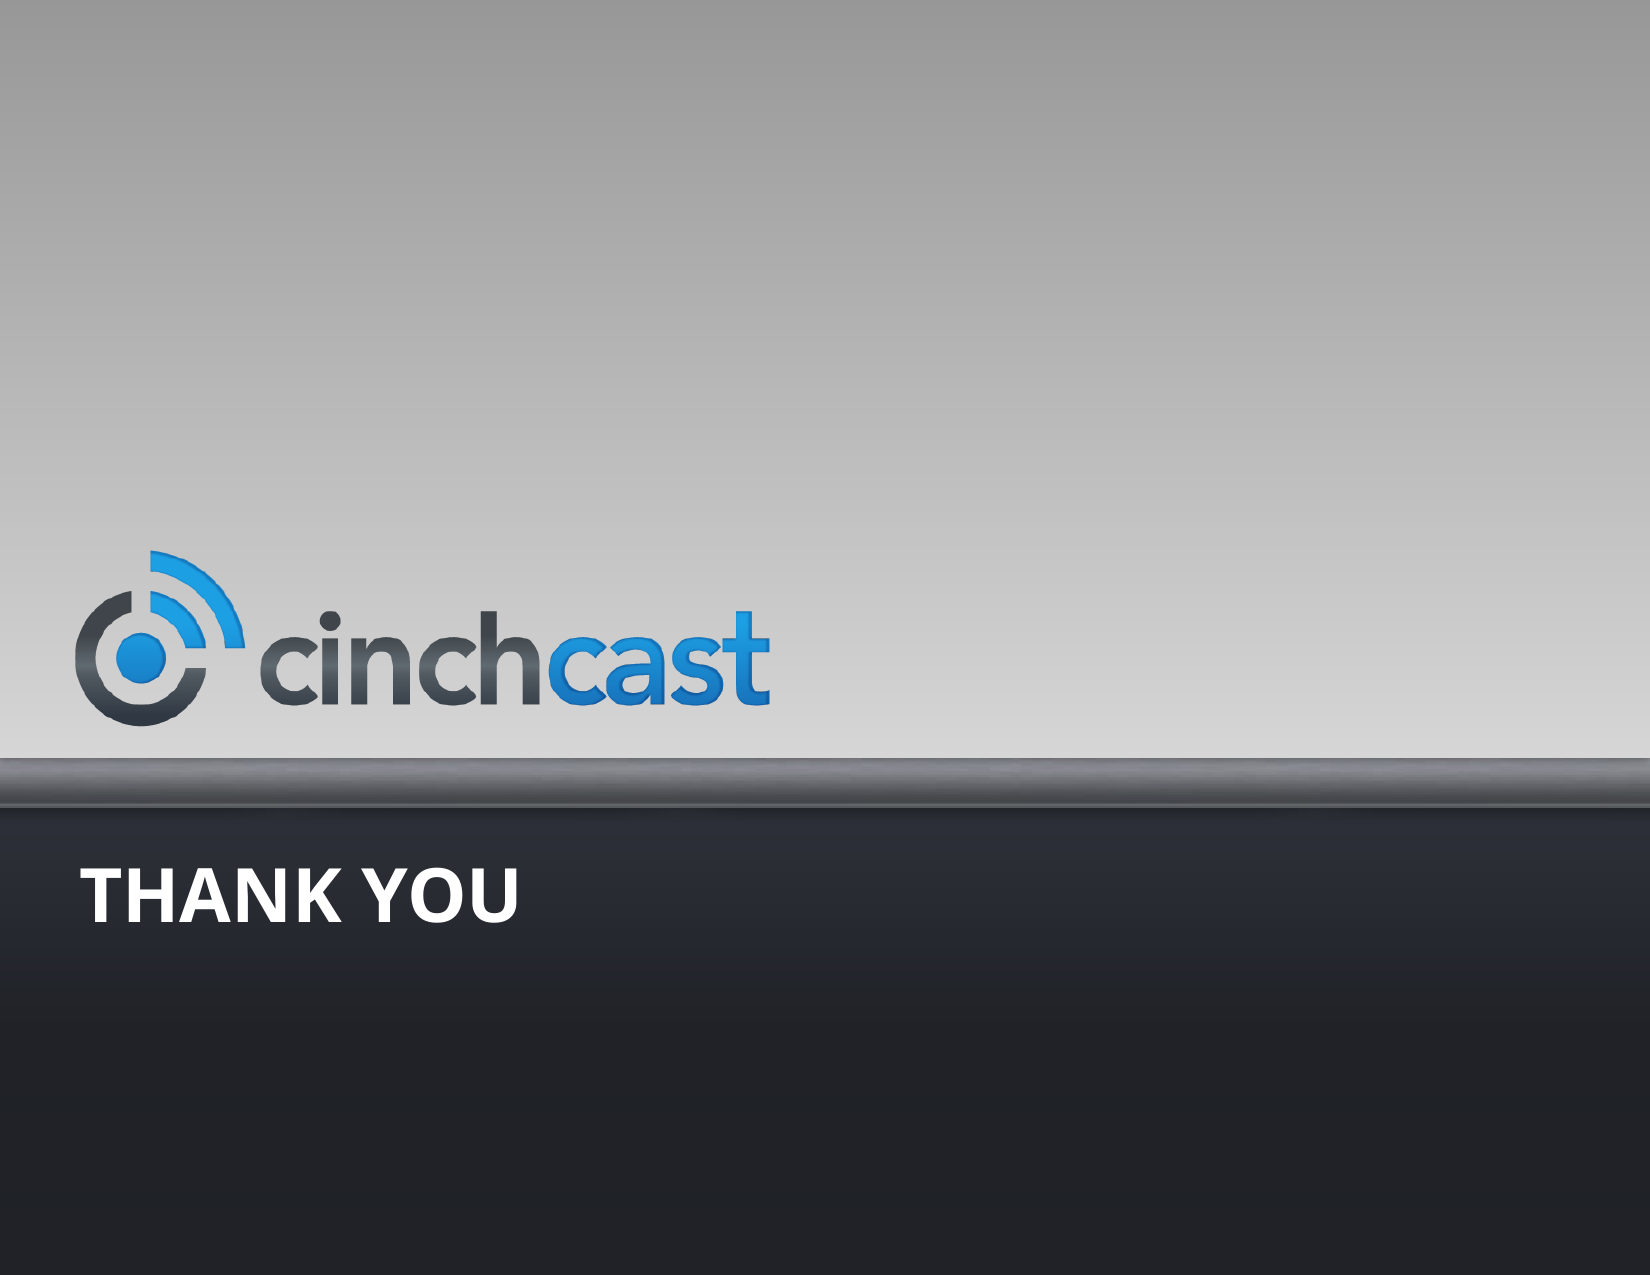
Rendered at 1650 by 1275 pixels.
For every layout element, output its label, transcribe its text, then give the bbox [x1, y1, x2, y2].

title Thank You [78, 846, 1483, 975]
picture [0, 306, 1650, 1275]
